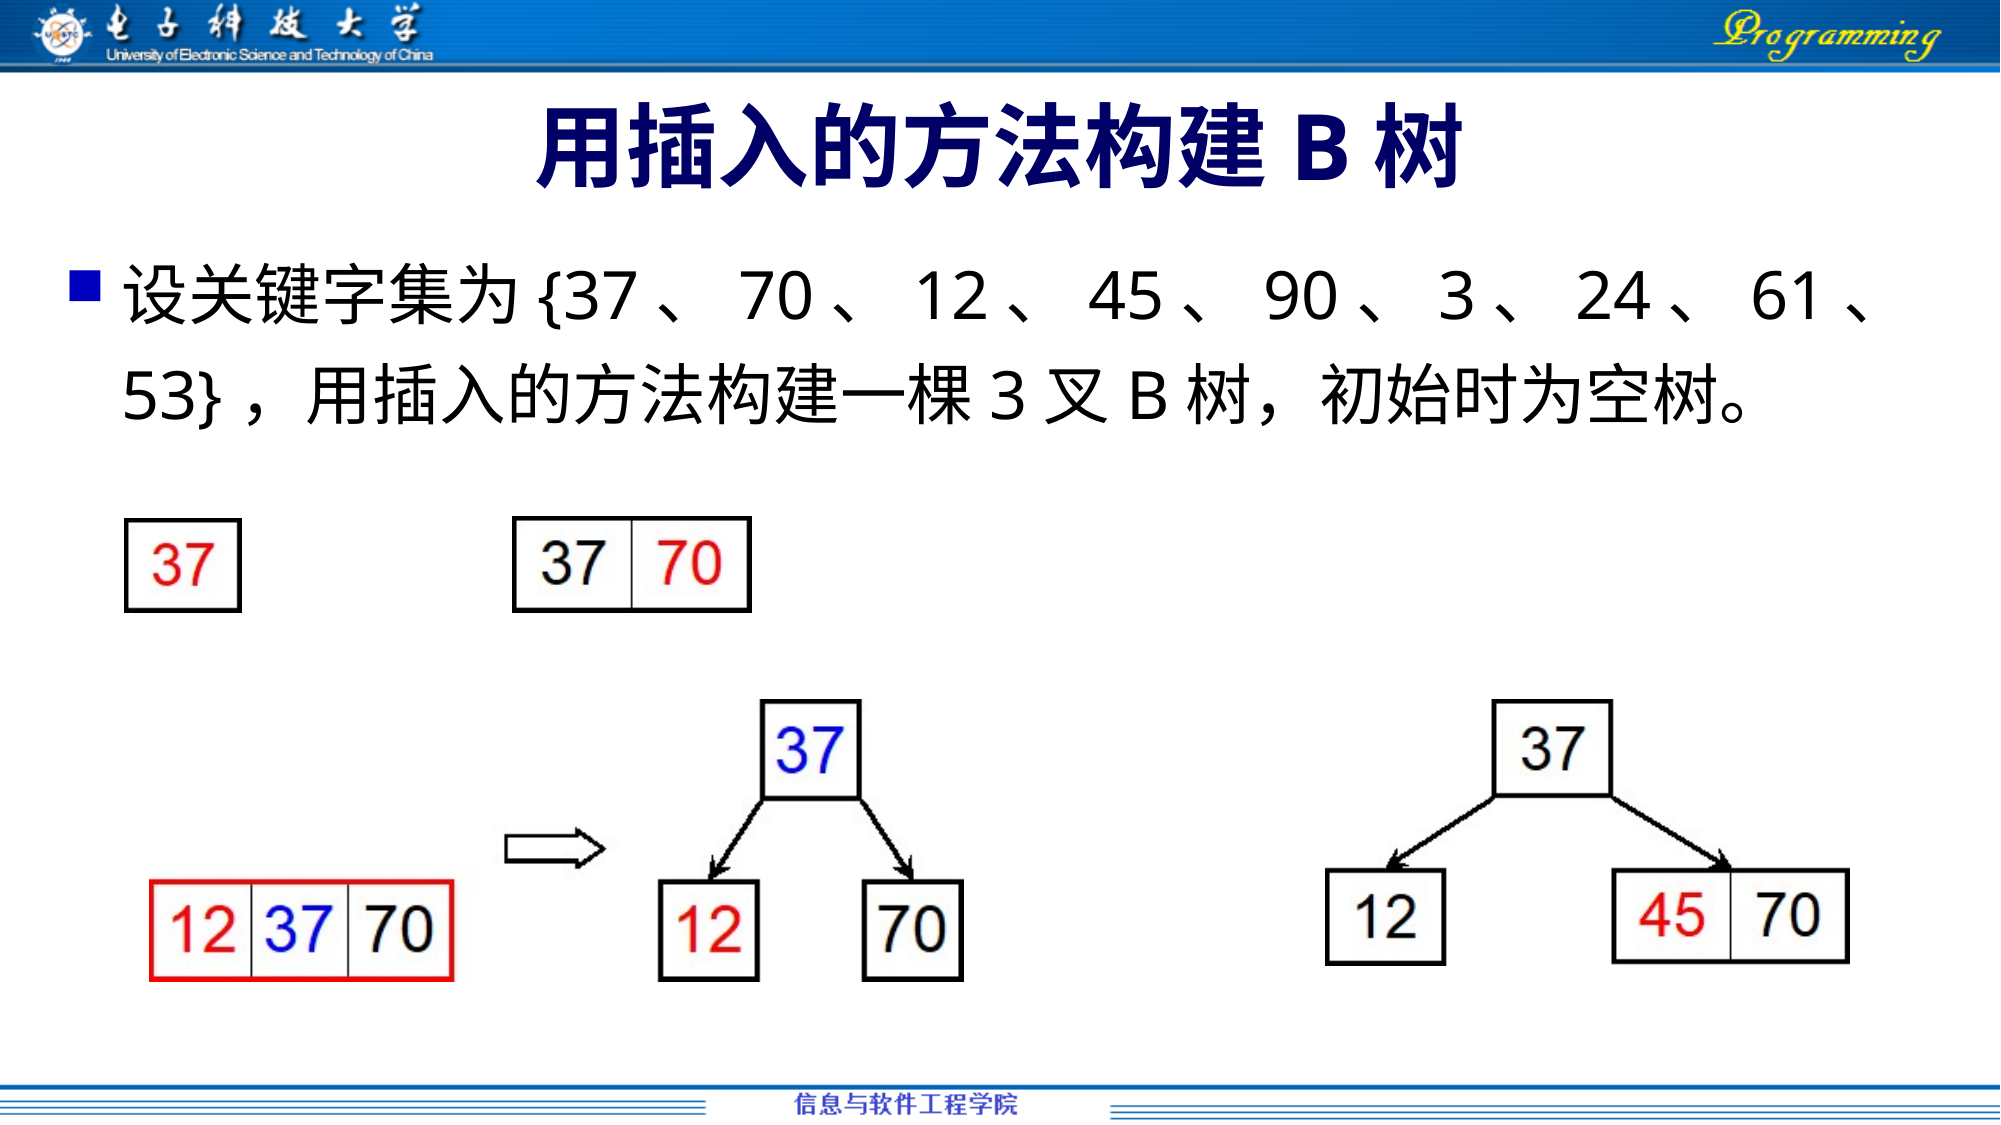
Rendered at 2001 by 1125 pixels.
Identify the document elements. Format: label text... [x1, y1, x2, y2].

list 设关键字集为{37、70、12、45、90、3、24、61、53}，用插入的方法构建一棵3叉B树，初始时为空树。 [50, 224, 1950, 463]
picture [0, 0, 2000, 1125]
title 用插入的方法构建B树 [150, 87, 1850, 200]
